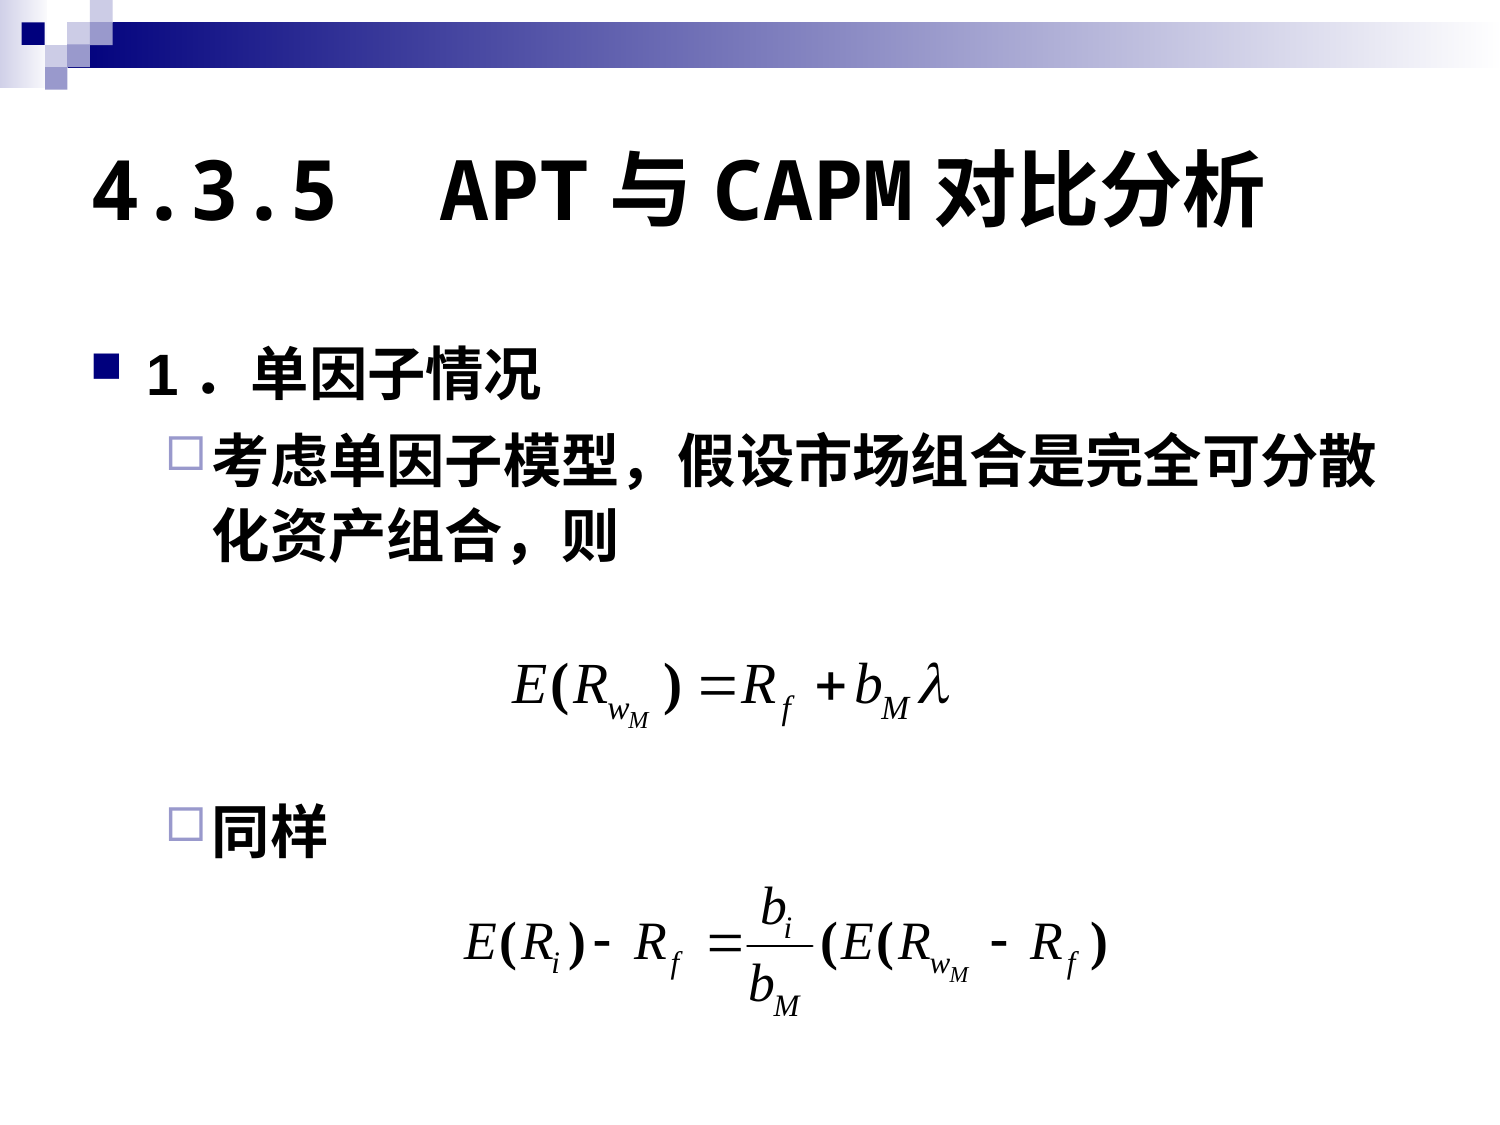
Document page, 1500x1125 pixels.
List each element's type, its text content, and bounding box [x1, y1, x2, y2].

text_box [501, 645, 963, 743]
title 4.3.5 APT与CAPM对比分析 [74, 74, 1426, 301]
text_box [454, 869, 1117, 1028]
list 1．单因子情况 考虑单因子模型，假设市场组合是完全可分散化资产组合，则 同样 [74, 542, 1426, 963]
list 1．单因子情况 考虑单因子模型，假设市场组合是完全可分散化资产组合，则 同样 [74, 324, 1426, 541]
